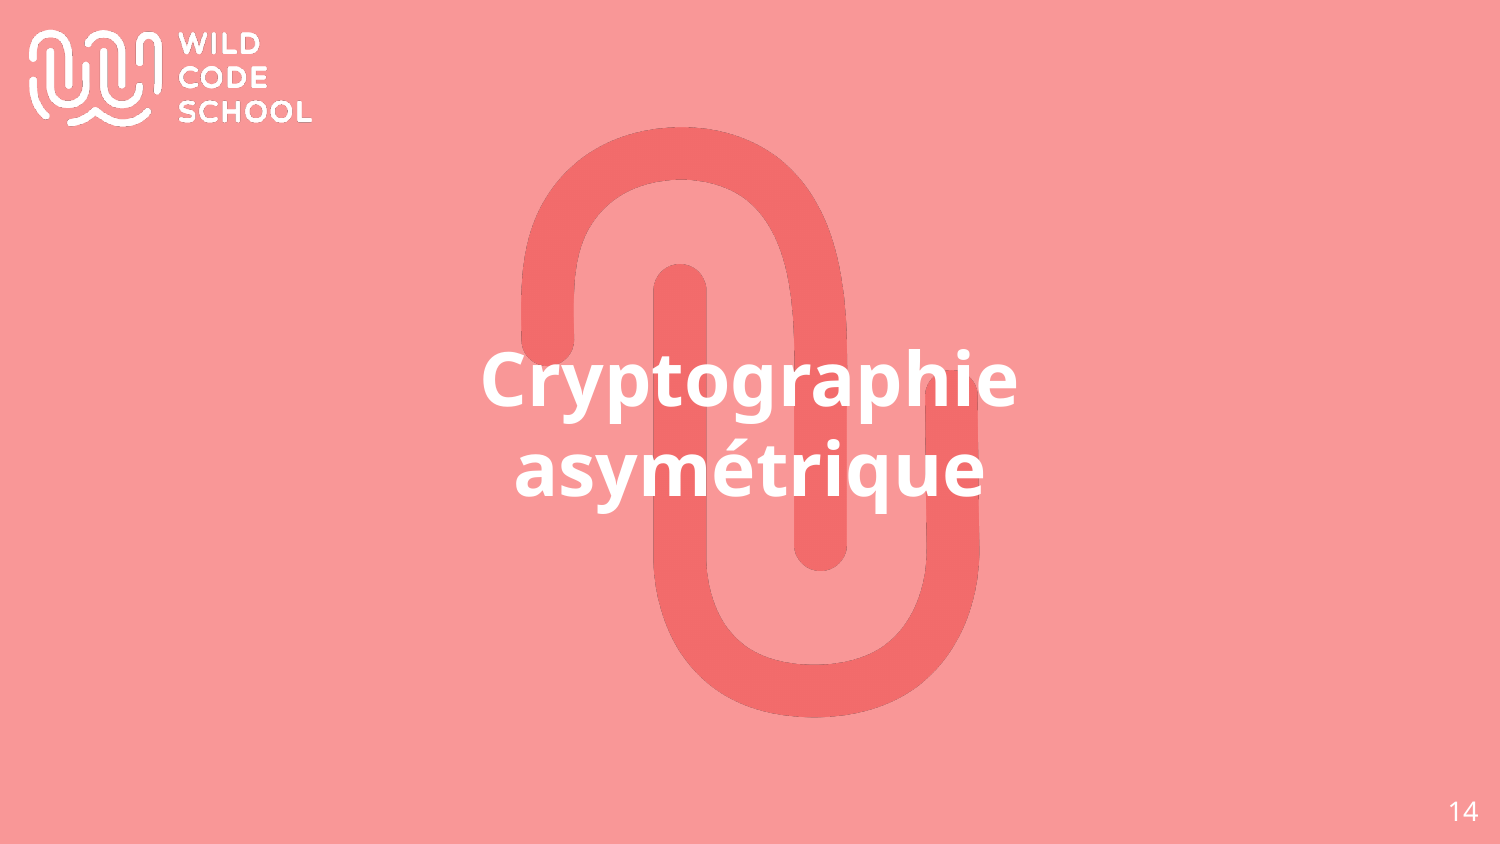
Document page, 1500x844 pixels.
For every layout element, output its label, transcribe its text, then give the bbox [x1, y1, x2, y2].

picture [520, 551, 980, 718]
picture [520, 126, 980, 293]
slide_number ‹#› [1403, 779, 1494, 844]
picture [29, 29, 312, 127]
title Cryptographie asymétrique [301, 293, 1199, 551]
